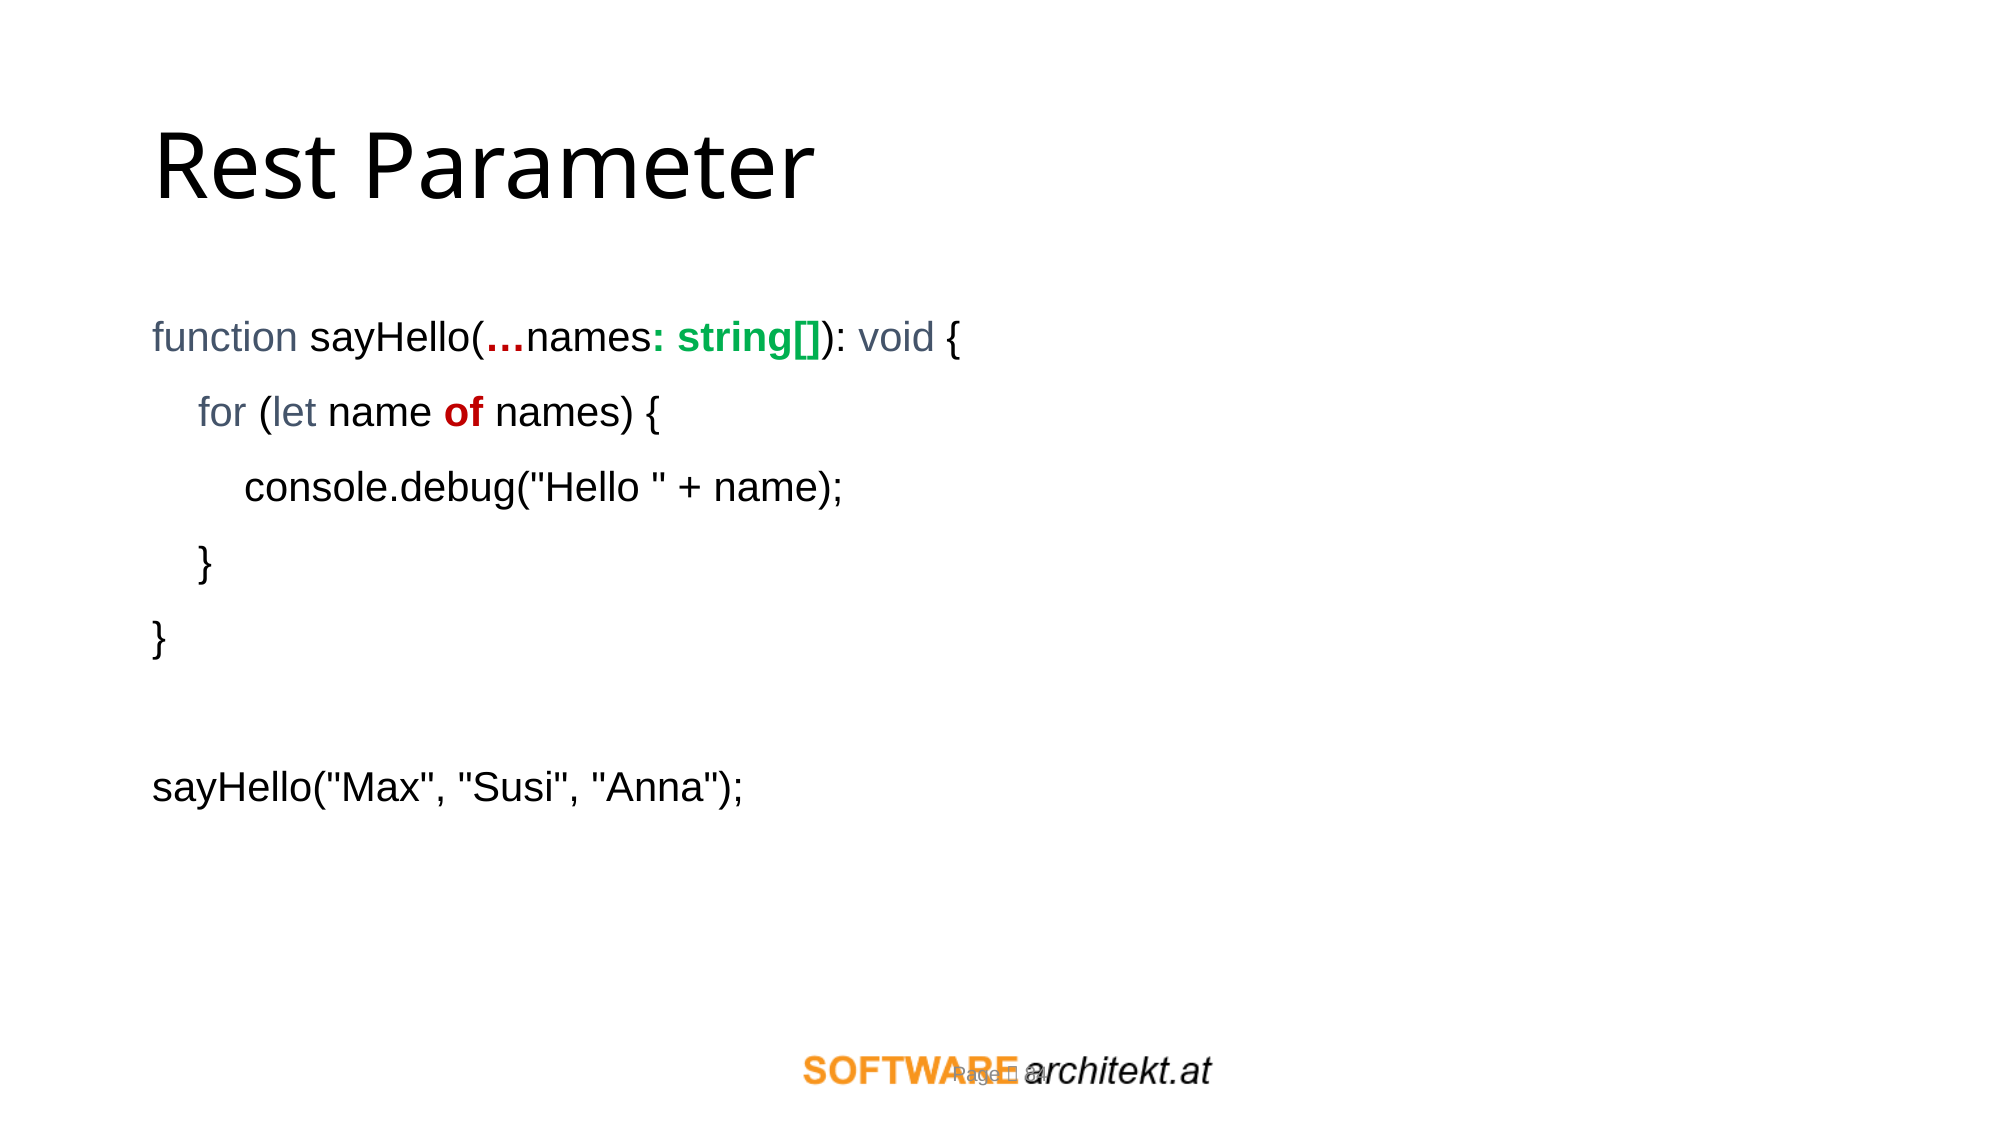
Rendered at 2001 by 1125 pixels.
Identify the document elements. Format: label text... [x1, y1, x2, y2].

text_box function sayHello(…names: string[]): void { for (let name of names) { console.debug("Hello " + name); } } sayHello("Max", "Susi", "Anna"); [137, 277, 1494, 817]
title Rest Parameter [137, 59, 1863, 278]
footer Page  84 [662, 1042, 1338, 1103]
